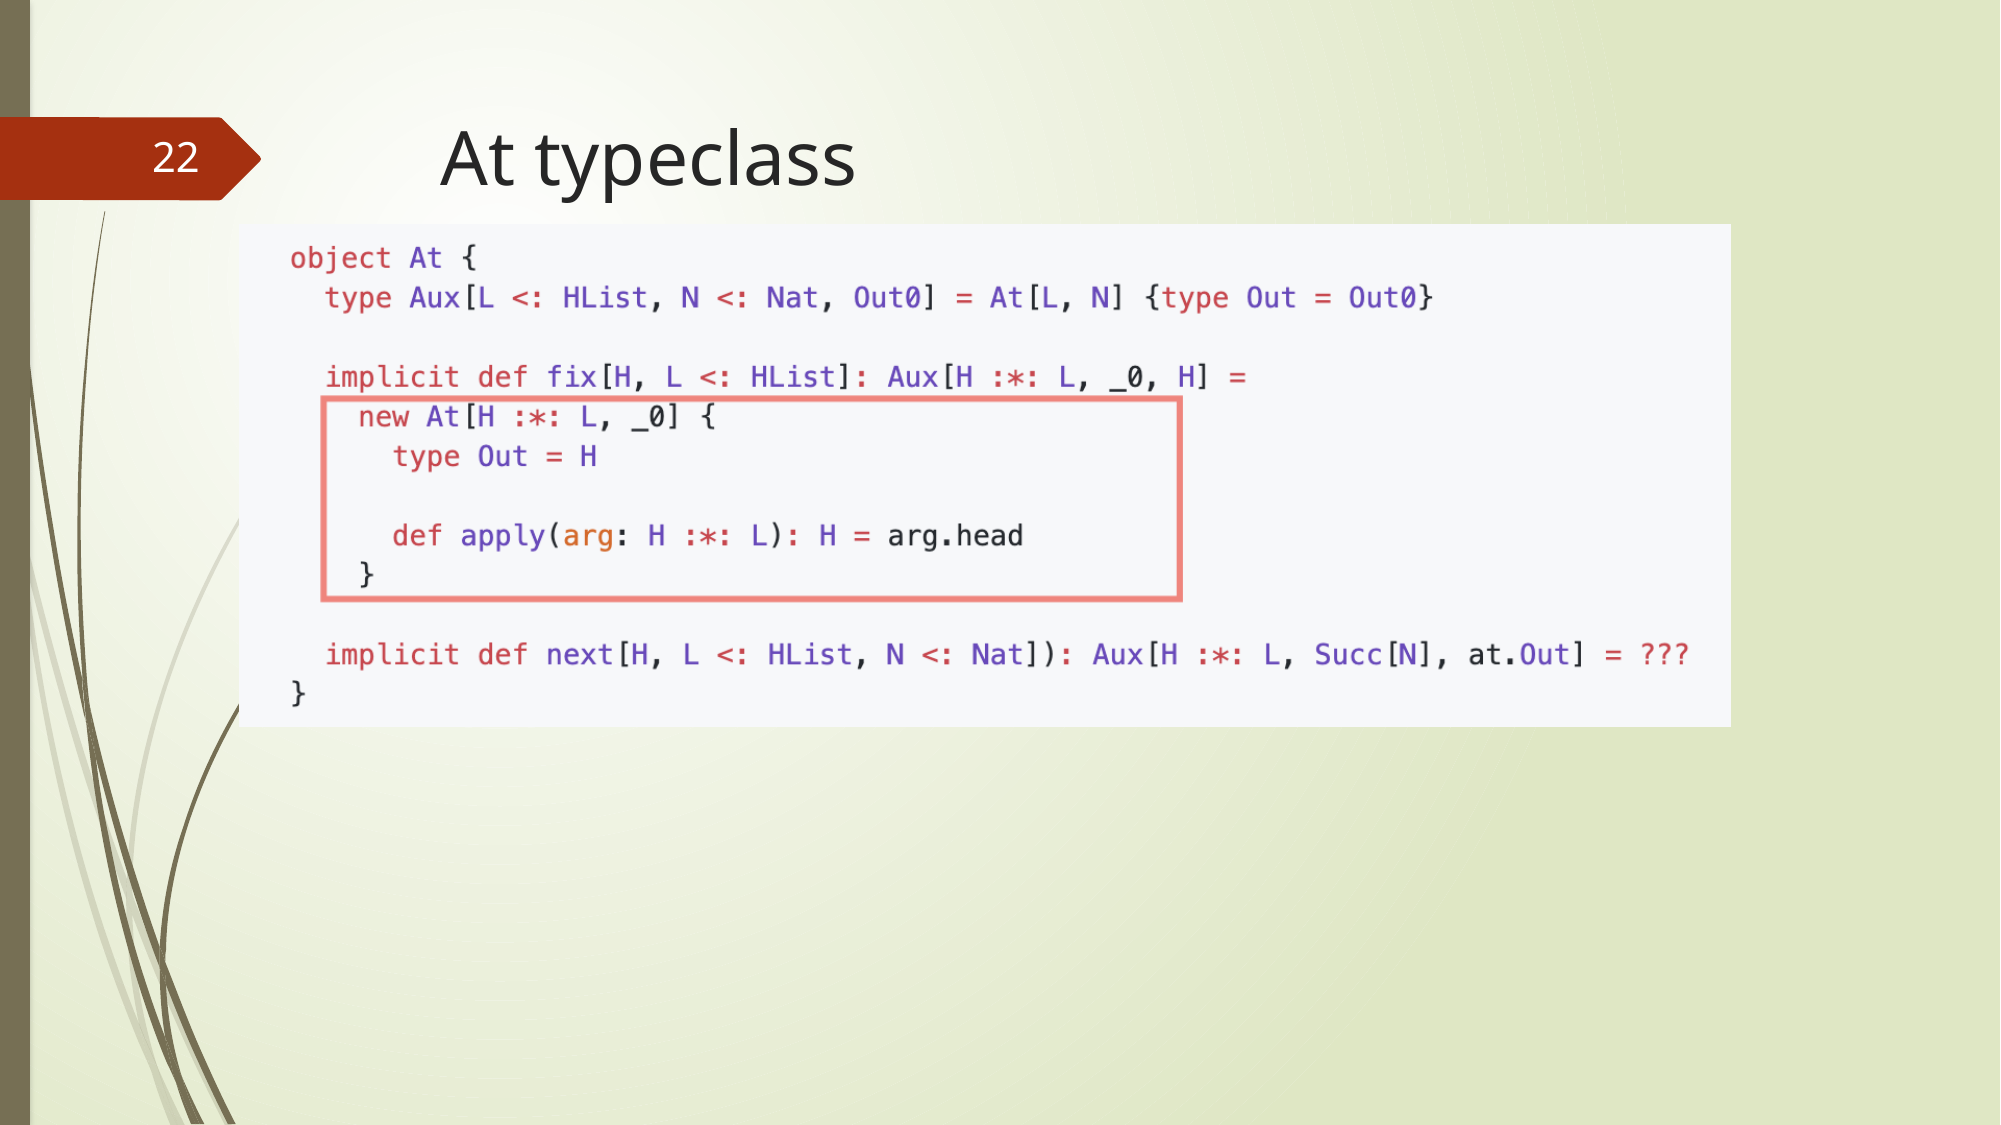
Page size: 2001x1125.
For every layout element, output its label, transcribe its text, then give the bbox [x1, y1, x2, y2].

slide_number 21 [87, 129, 216, 190]
title At typeclass [425, 102, 1888, 313]
picture [238, 224, 1732, 727]
